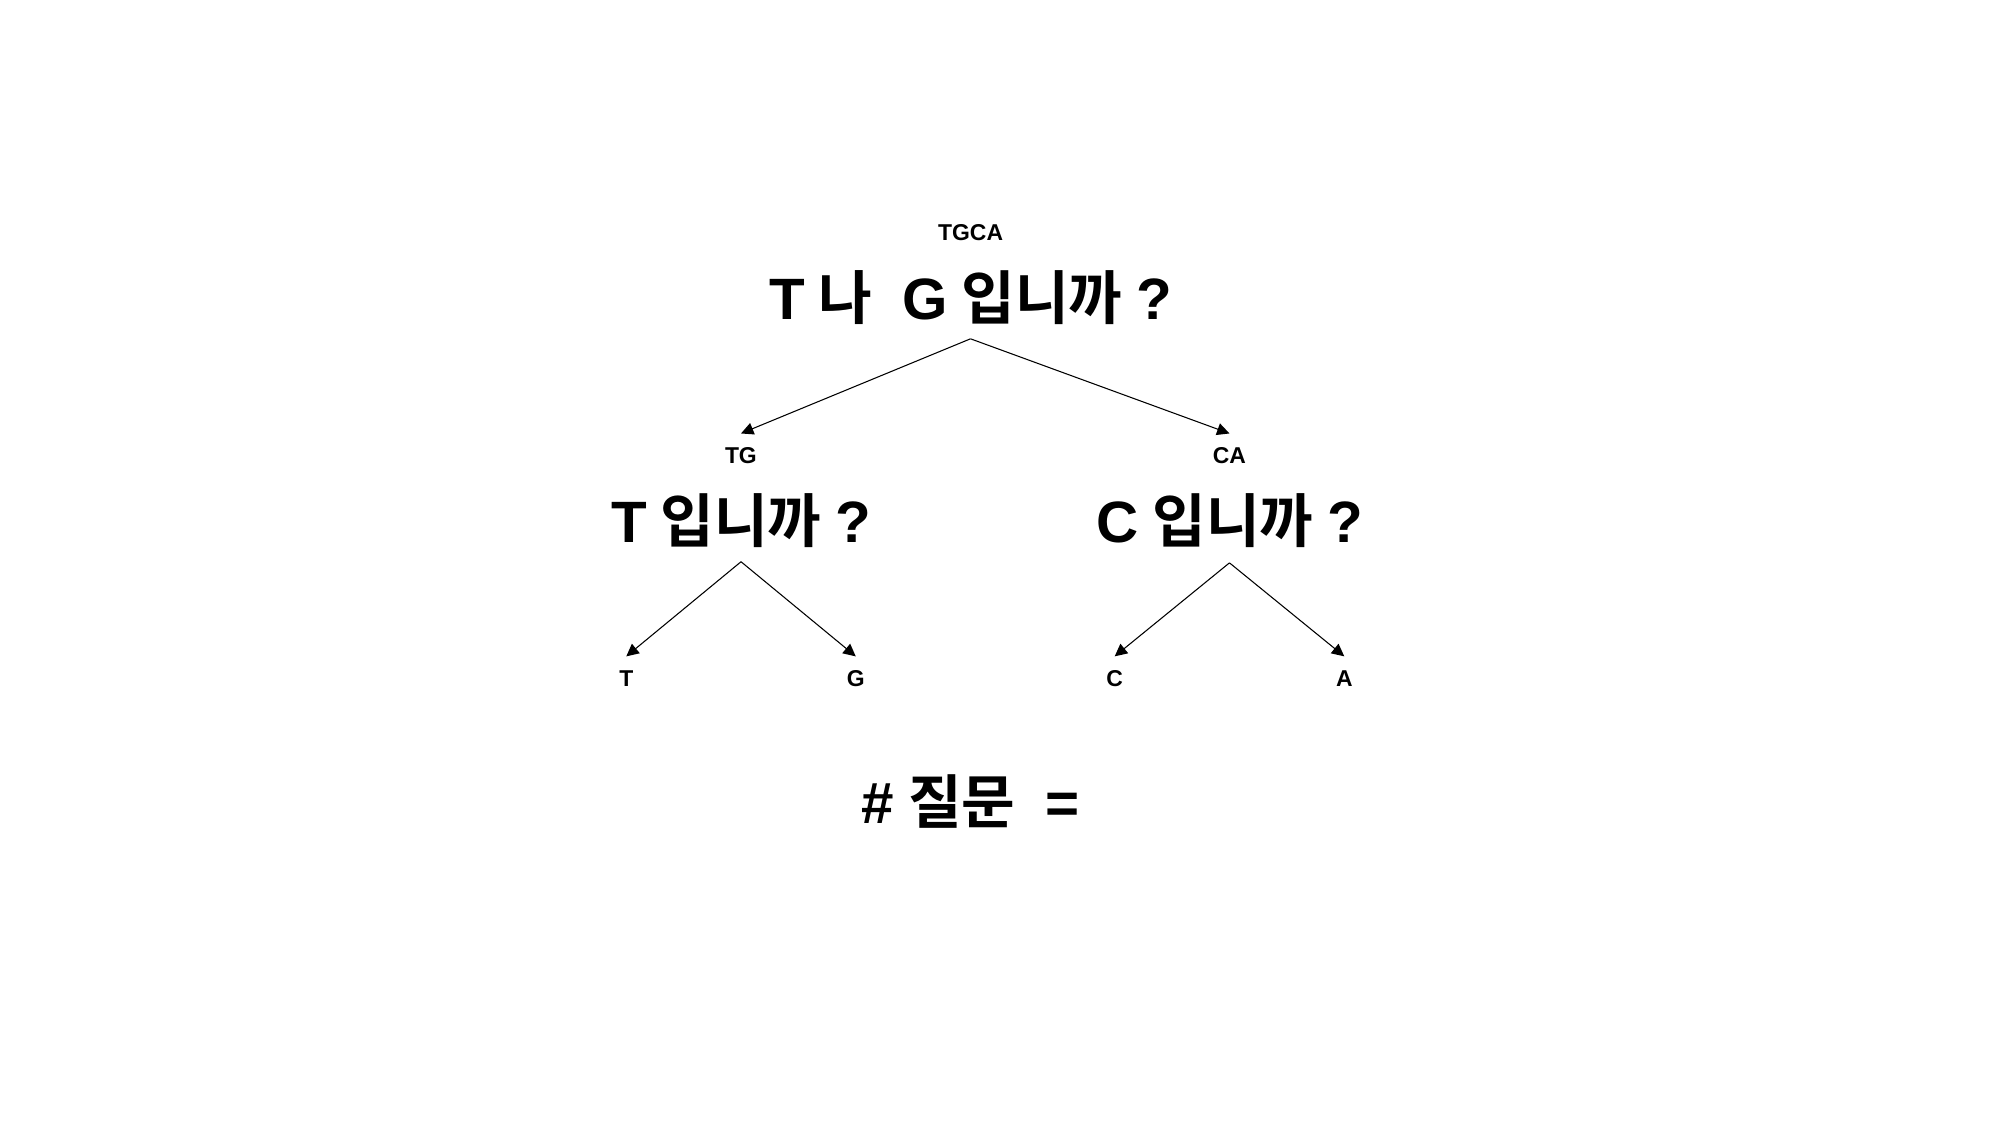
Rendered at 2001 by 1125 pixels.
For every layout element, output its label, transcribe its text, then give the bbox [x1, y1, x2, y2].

text_box G [741, 656, 971, 699]
text_box T입니까? [511, 477, 971, 562]
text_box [1114, 562, 1229, 657]
text_box TGCA [741, 210, 1201, 253]
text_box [970, 339, 1230, 434]
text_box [740, 562, 856, 657]
text_box CA [999, 433, 1459, 476]
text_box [626, 562, 740, 657]
text_box C입니까? [999, 477, 1459, 562]
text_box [740, 339, 970, 434]
text_box T나 G입니까? [741, 254, 1201, 339]
text_box A [1229, 656, 1460, 699]
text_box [1229, 562, 1345, 657]
text_box C [999, 656, 1229, 699]
text_box T [511, 656, 741, 699]
text_box TG [511, 433, 971, 476]
